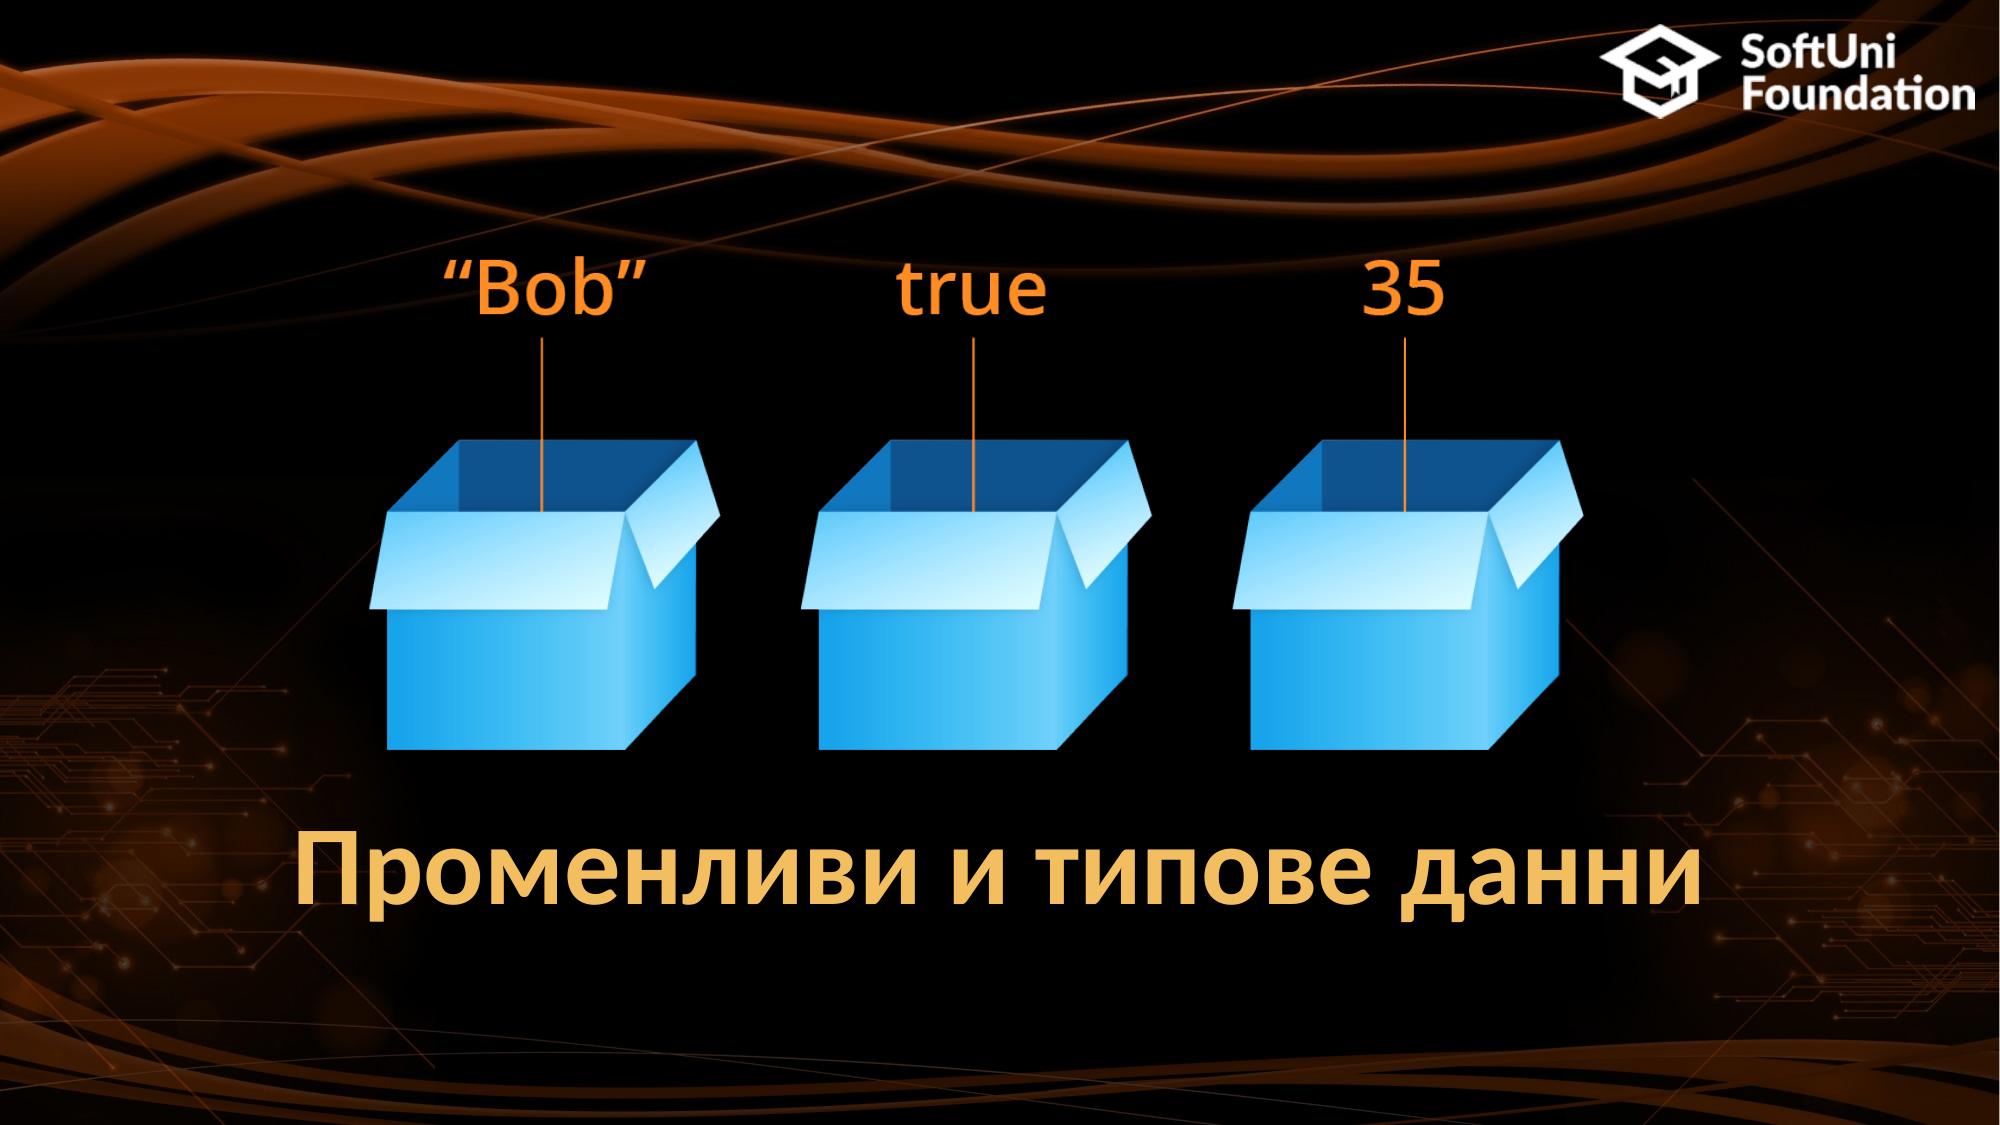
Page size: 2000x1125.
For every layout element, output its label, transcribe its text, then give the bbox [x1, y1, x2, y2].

title Променливи и типове данни [149, 800, 1850, 936]
picture [0, 0, 2000, 1125]
